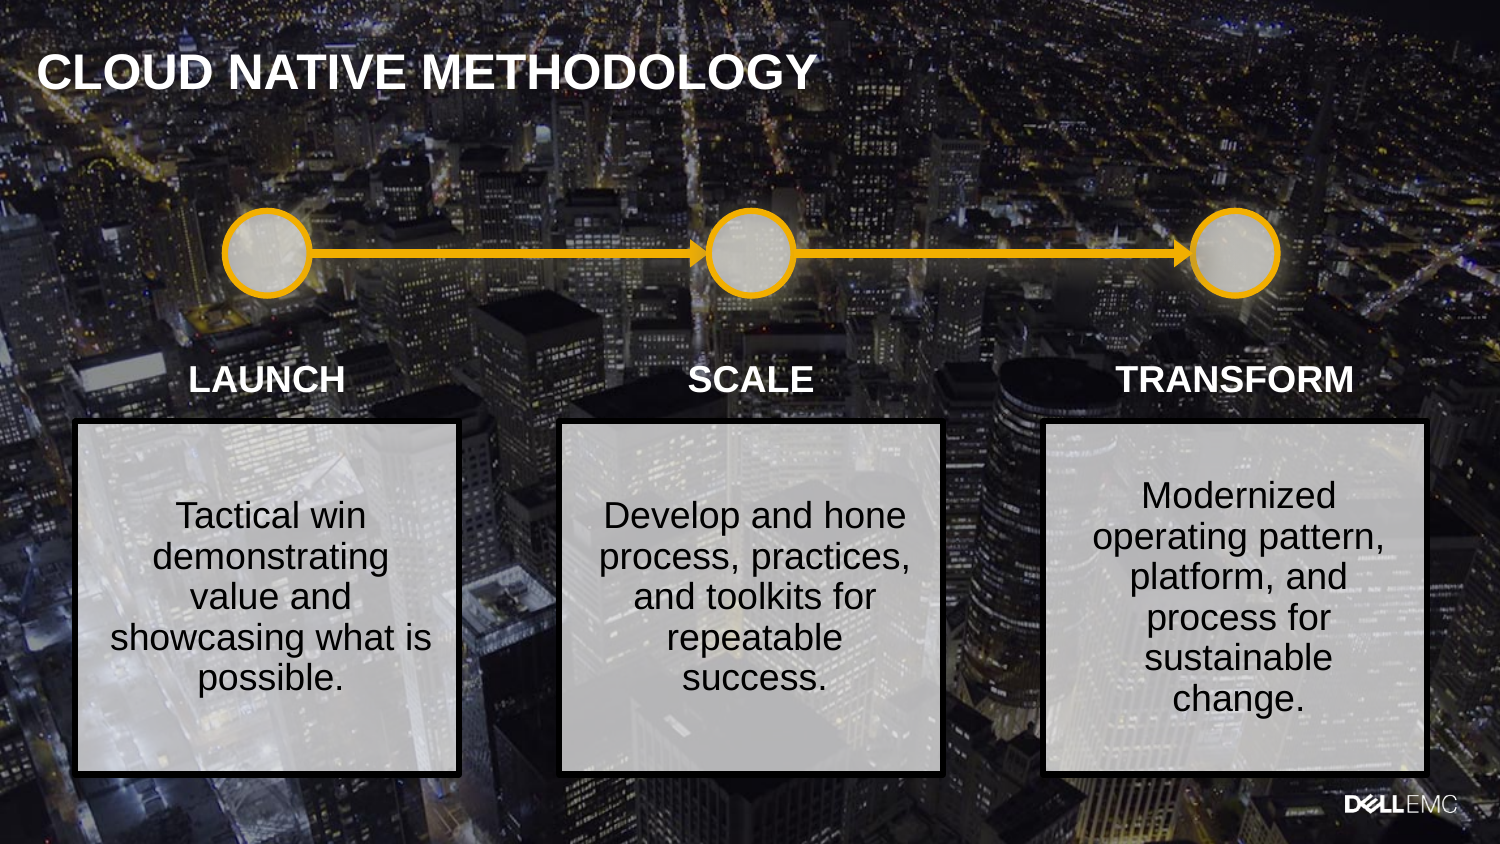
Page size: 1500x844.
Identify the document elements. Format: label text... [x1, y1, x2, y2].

text_box SCALE [672, 348, 830, 408]
text_box [1197, 210, 1278, 296]
text_box CLOUD NATIVE METHODOLOGY [21, 31, 834, 107]
text_box [224, 210, 309, 296]
text_box TRANSFORM [1100, 348, 1370, 408]
text_box [708, 210, 794, 296]
text_box LAUNCH [173, 348, 362, 408]
picture [0, 0, 1500, 844]
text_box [75, 420, 1428, 775]
